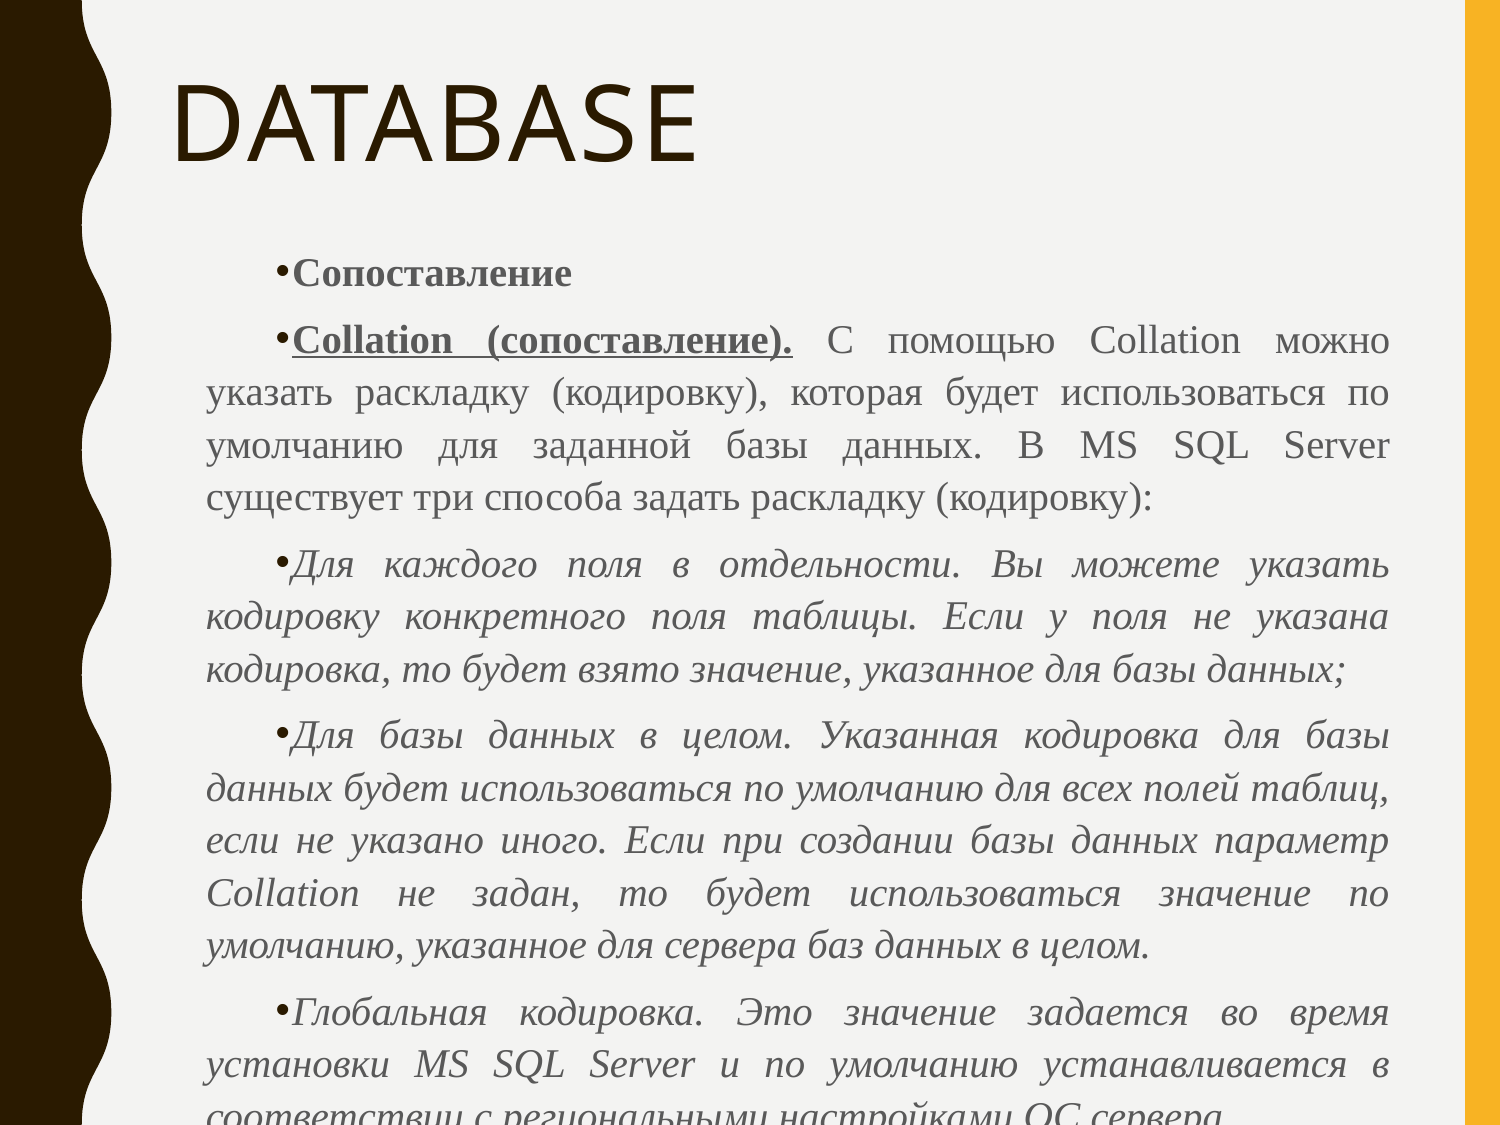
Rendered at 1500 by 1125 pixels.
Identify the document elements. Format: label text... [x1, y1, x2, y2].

title DATABASE [154, 62, 1407, 234]
list Сопоставление Collation (сопоставление). С помощью Collation можно указать раскладку (кодировку), которая будет использоваться по умолчанию для заданной базы данных. В MS SQL Server существует три способа задать раскладку (кодировку): Для каждого поля в отдельности. Вы можете указать кодировку конкретного поля таблицы. Если у поля не указана кодировка, то будет взято значение, указанное для базы данных; Для базы данных в целом. Указанная кодировка для базы данных будет использоваться по умолчанию для всех полей таблиц, если не указано иного. Если при создании базы данных параметр Collation не задан, то будет использоваться значение по умолчанию, указанное для сервера баз данных в целом. Глобальная кодировка. Это значение задается во время установки MS SQL Server и по умолчанию устанавливается в соответствии с региональными настройками ОС сервера. [154, 234, 1407, 1125]
